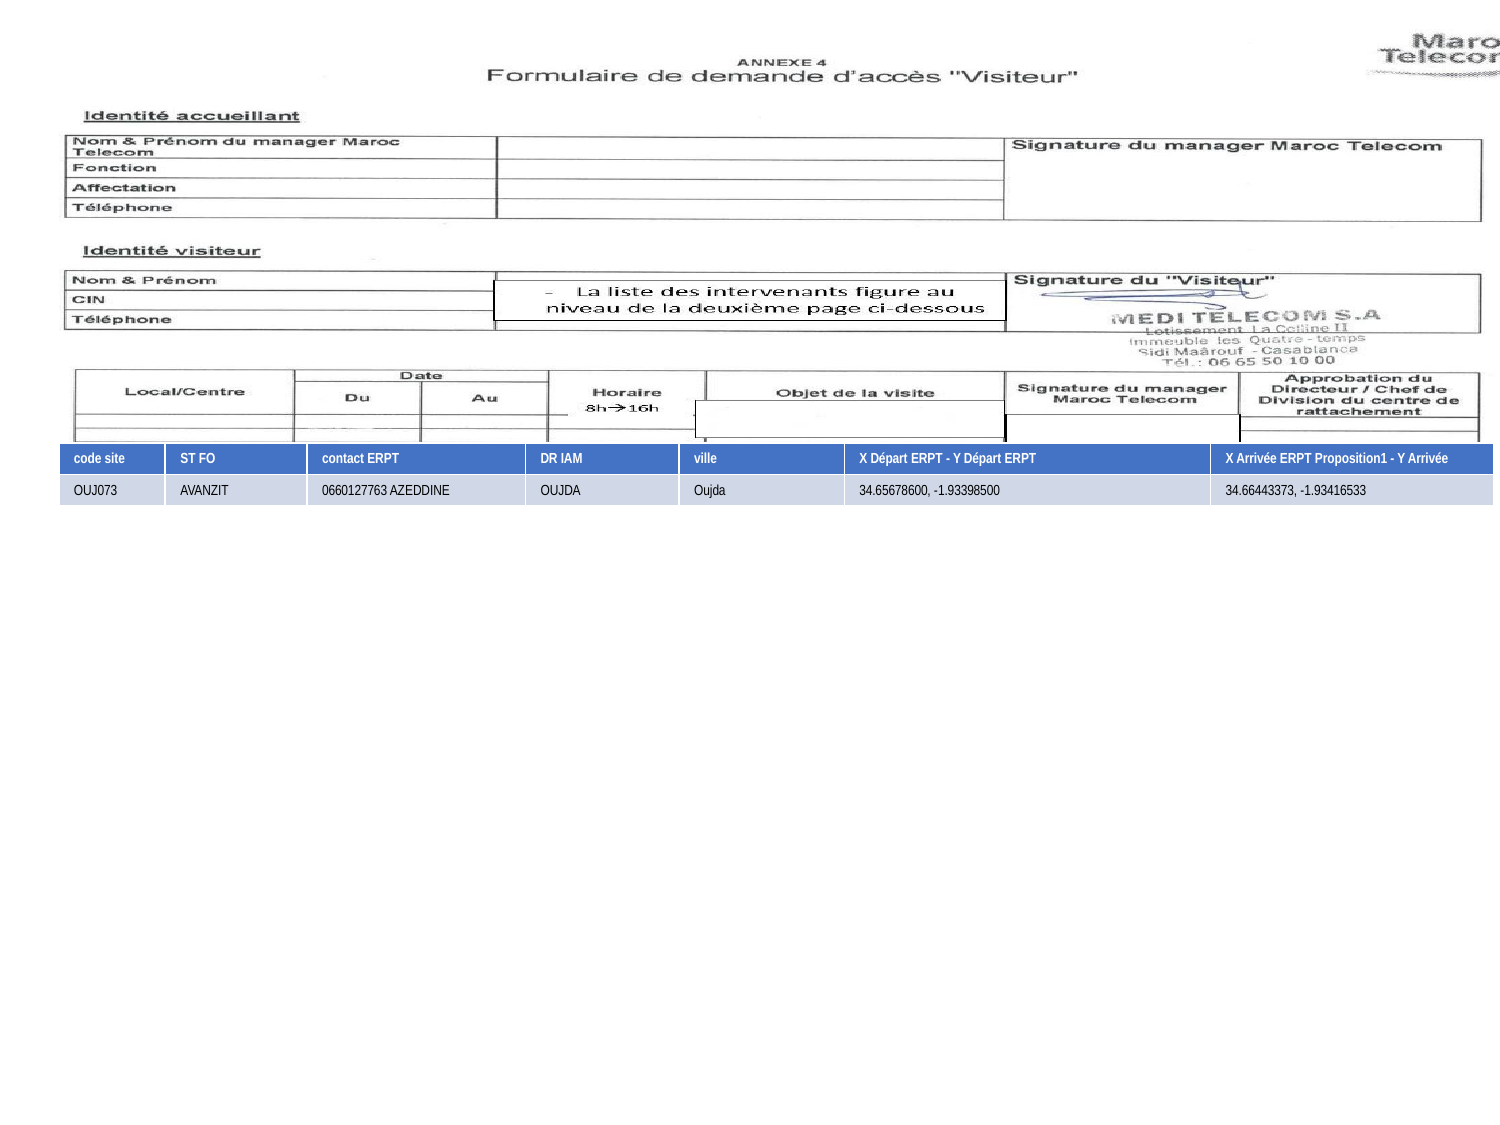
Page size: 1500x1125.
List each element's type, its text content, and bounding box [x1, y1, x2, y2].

table_cell 34.66443373, -1.93416533 [1211, 475, 1493, 505]
table_header X Départ ERPT - Y Départ ERPT [845, 452, 1210, 474]
table_cell Oujda [680, 475, 844, 505]
table_header X Arrivée ERPT Proposition1 - Y Arrivée [1211, 452, 1493, 474]
picture [58, 29, 1500, 444]
table_header ST FO [166, 452, 306, 474]
table_cell OUJDA [526, 475, 678, 505]
table_cell 0660127763 AZEDDINE [308, 475, 525, 505]
table_cell 34.65678600, -1.93398500 [845, 475, 1210, 505]
table_header ville [680, 452, 844, 474]
table_header code site [60, 452, 164, 474]
table_cell OUJ073 [60, 475, 164, 505]
table_header DR IAM [526, 452, 678, 474]
table_header contact ERPT [308, 452, 525, 474]
table_cell AVANZIT [166, 475, 306, 505]
